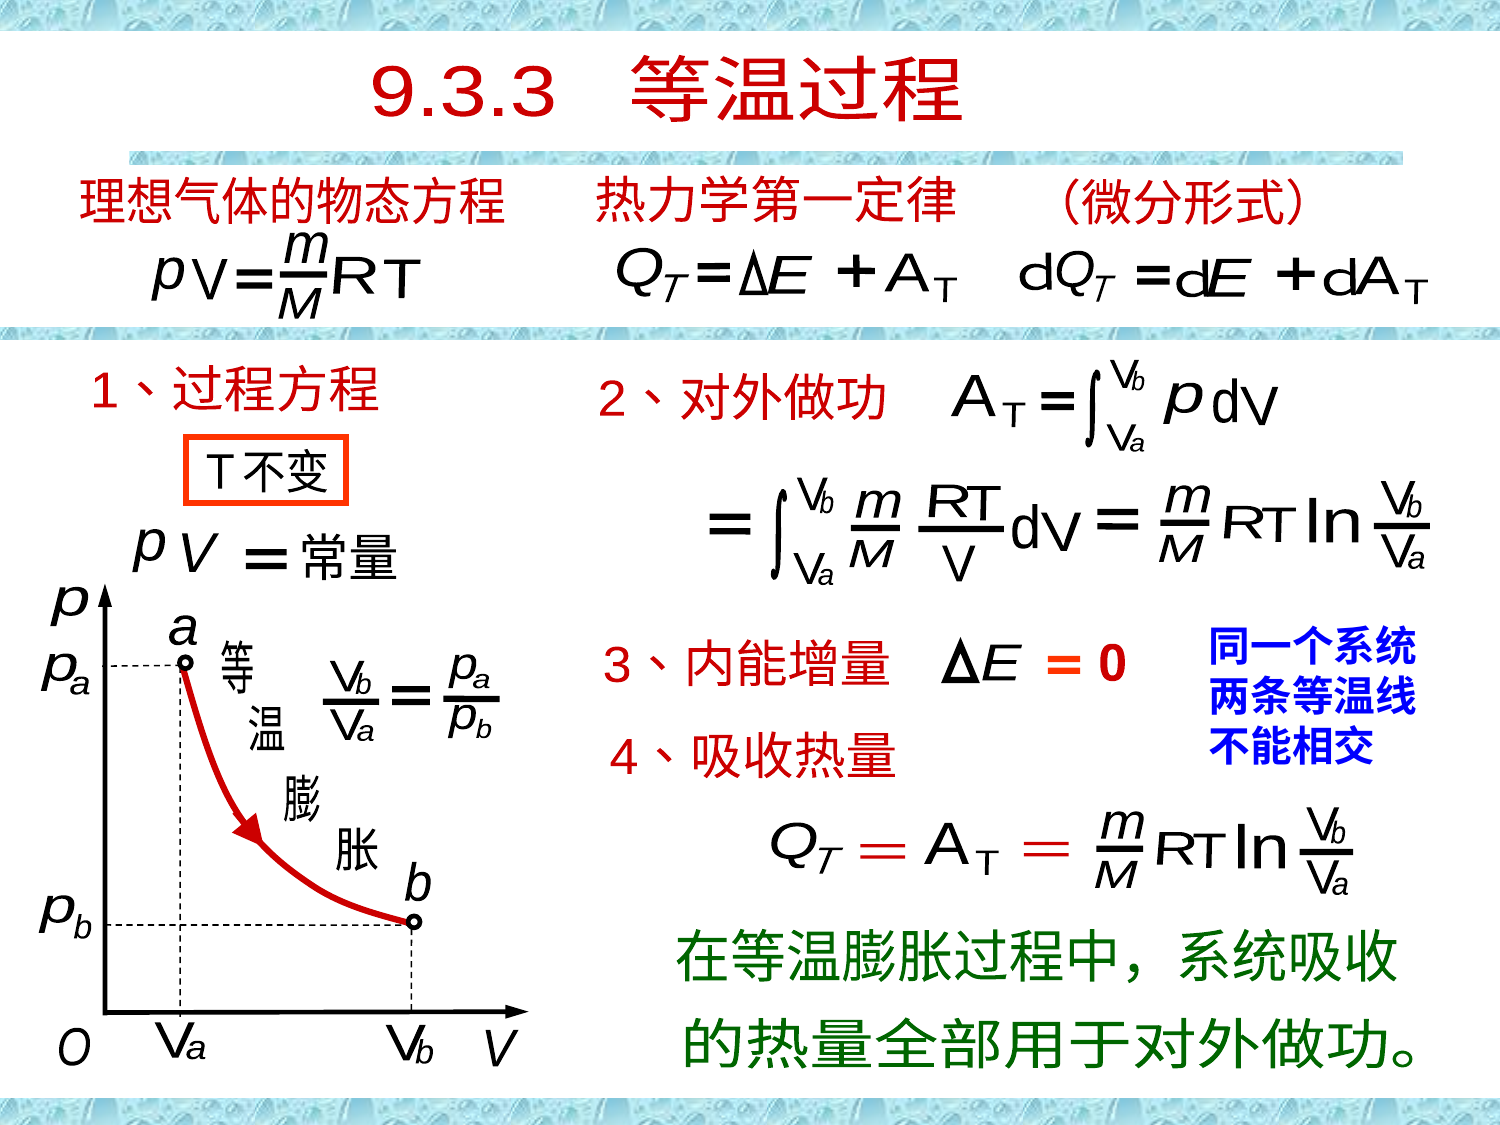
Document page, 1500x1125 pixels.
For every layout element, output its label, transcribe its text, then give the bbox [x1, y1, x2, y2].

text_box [599, 359, 1289, 453]
text_box [0, 1098, 1500, 1125]
text_box [129, 151, 1403, 165]
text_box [38, 583, 529, 1067]
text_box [604, 639, 1126, 687]
text_box [0, 0, 1500, 31]
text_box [0, 175, 1500, 341]
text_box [93, 364, 397, 581]
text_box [708, 477, 1431, 586]
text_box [168, 615, 500, 929]
text_box 同一个系统两条等温线不能相交 [1193, 612, 1437, 778]
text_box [610, 731, 1354, 896]
